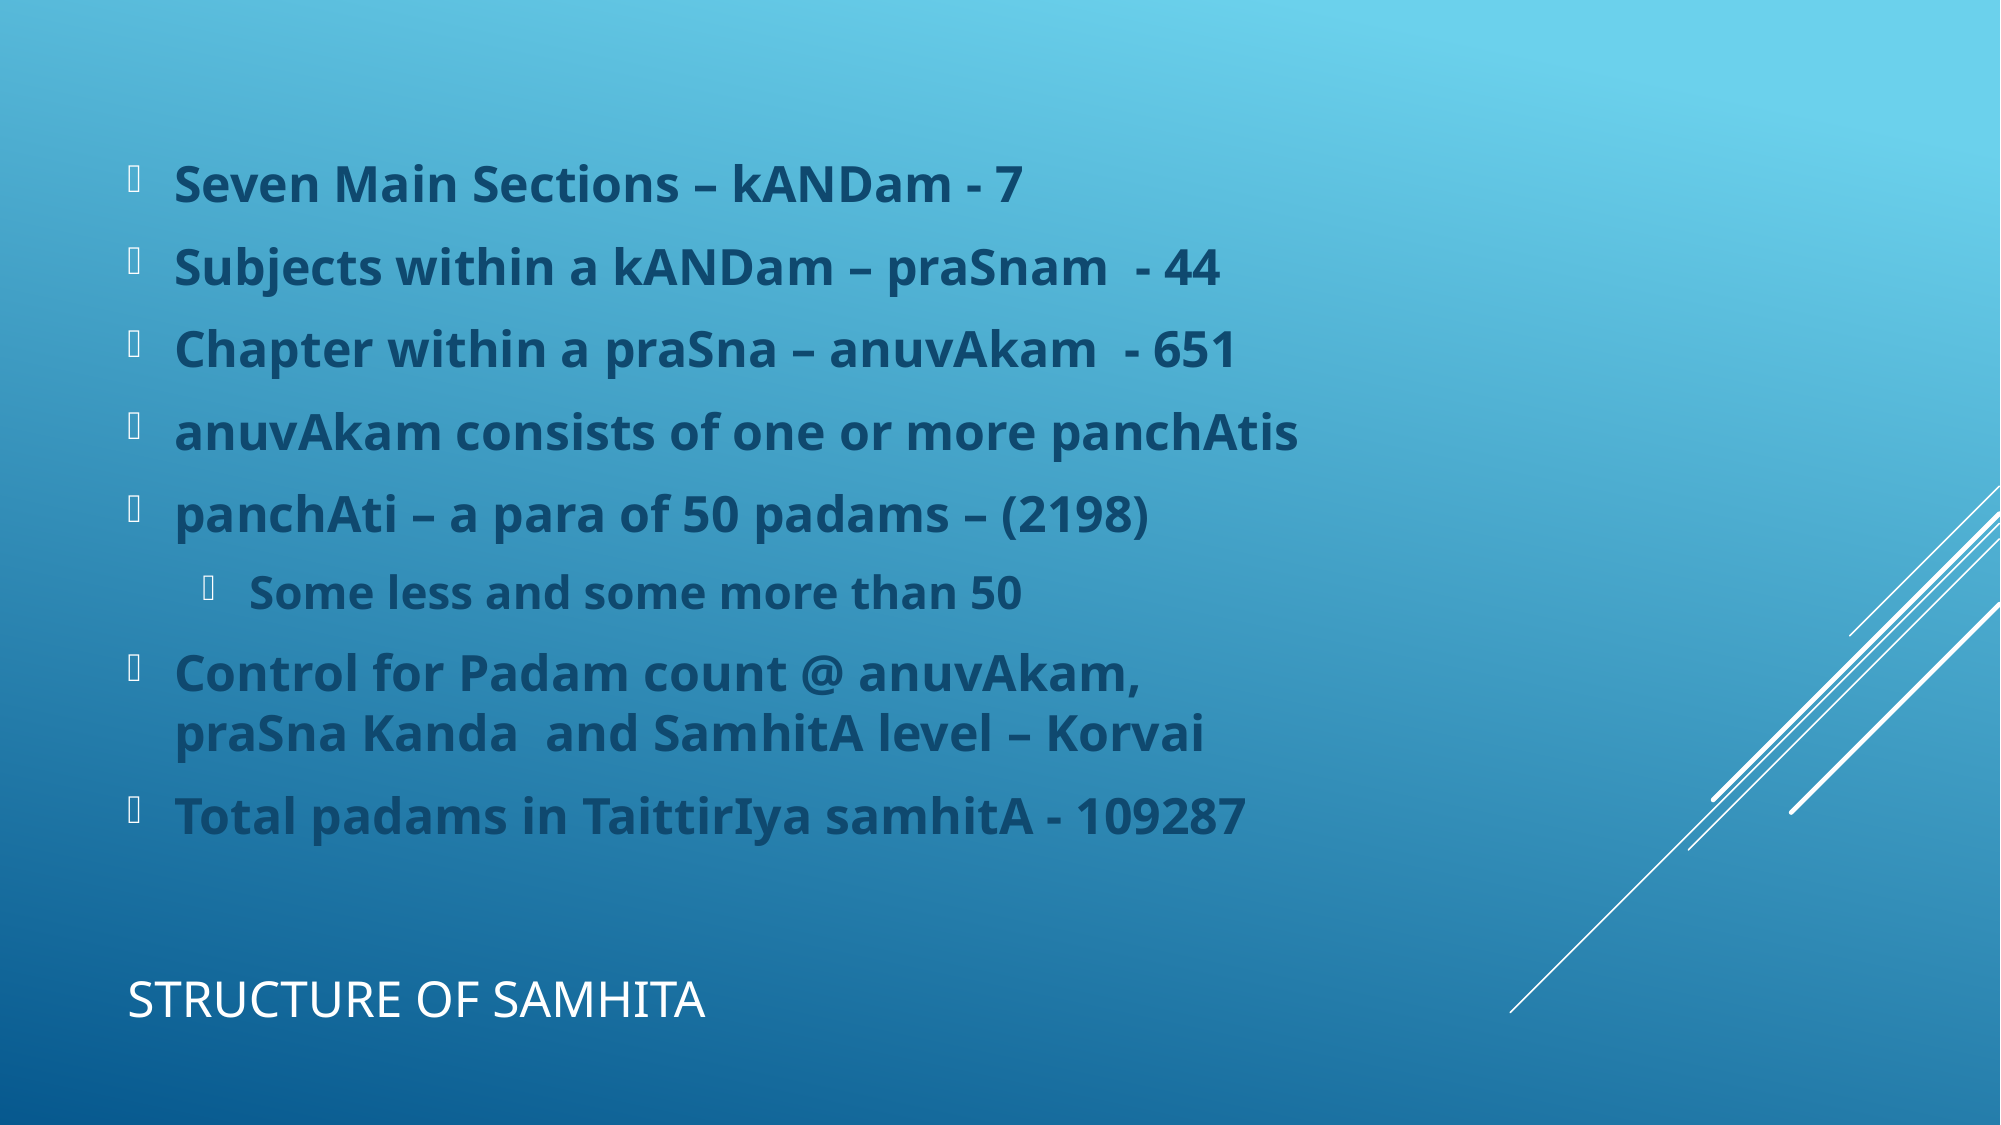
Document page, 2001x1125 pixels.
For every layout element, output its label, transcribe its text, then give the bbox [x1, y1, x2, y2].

list Seven Main Sections – kANDam - 7 Subjects within a kANDam – praSnam - 44 Chapter within a praSna – anuvAkam - 651 anuvAkam consists of one or more panchAtis panchAti – a para of 50 padams – (2198) Some less and some more than 50 Control for Padam count @ anuvAkam, praSna Kanda and SamhitA level – Korvai Total padams in TaittirIya samhitA - 109287 [112, 112, 1513, 885]
title Structure of Samhita [112, 960, 1485, 1035]
